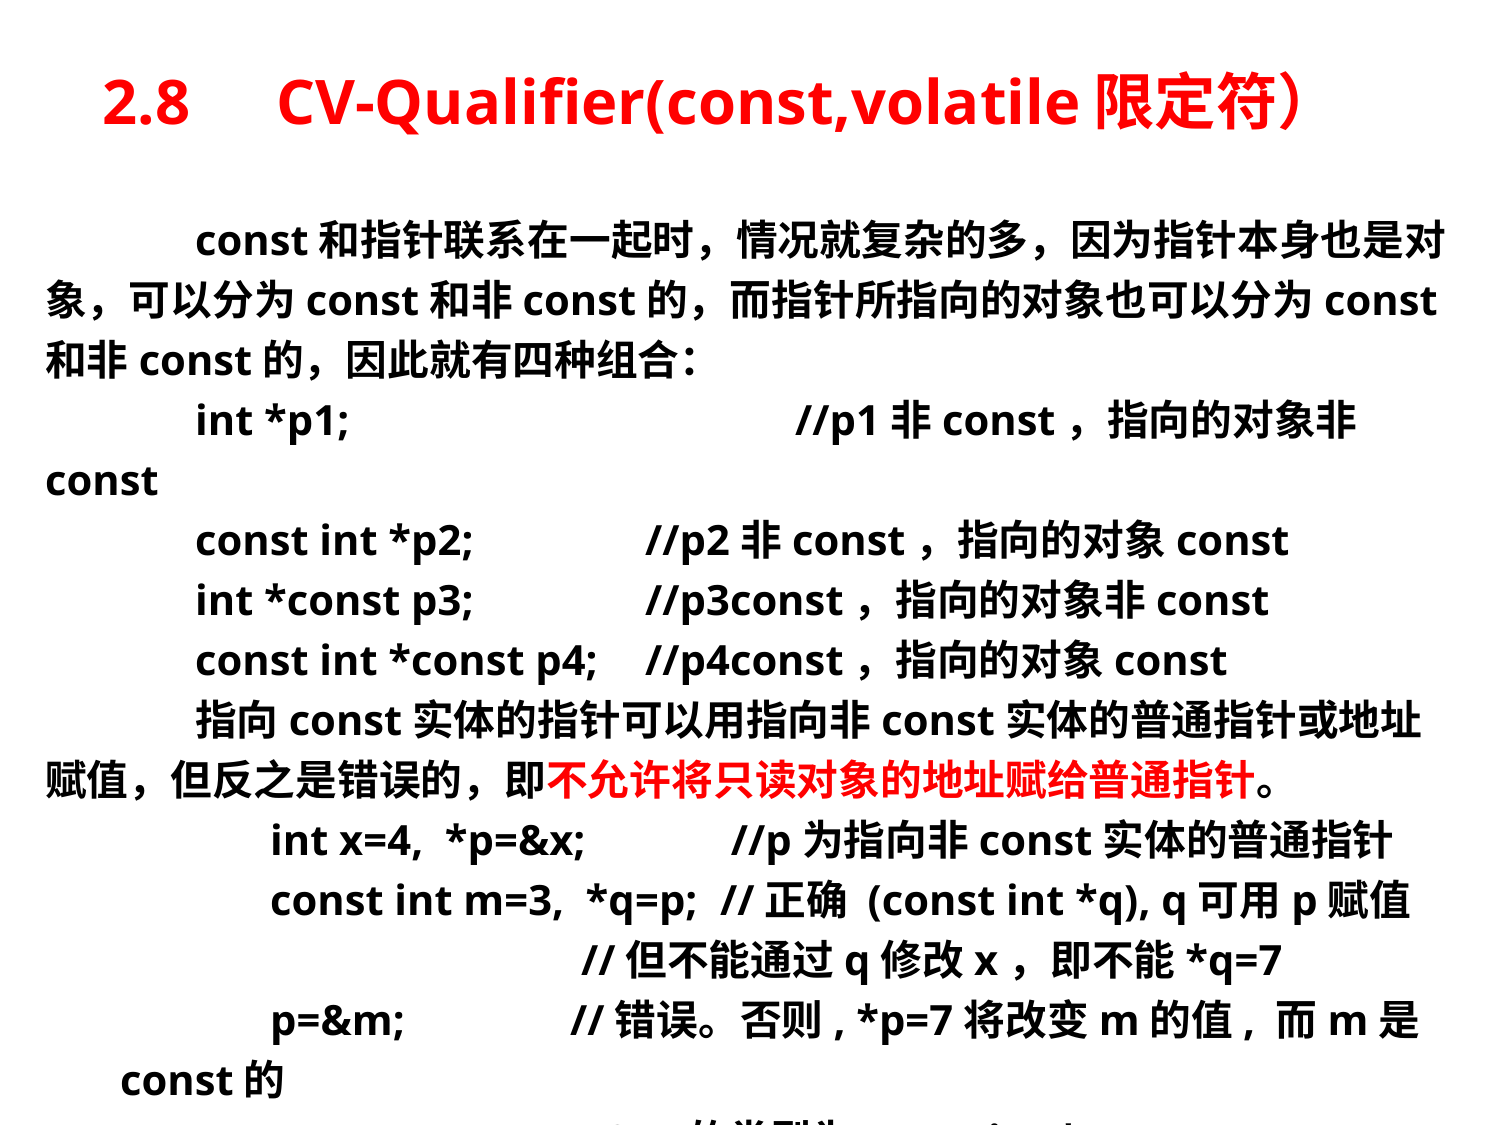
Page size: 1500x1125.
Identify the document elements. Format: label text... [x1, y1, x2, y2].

text_box const和指针联系在一起时，情况就复杂的多，因为指针本身也是对象，可以分为const和非const的，而指针所指向的对象也可以分为const和非const的，因此就有四种组合： int *p1; //p1非const，指向的对象非const const int *p2; //p2非const，指向的对象const int *const p3; //p3const，指向的对象非const const int *const p4; //p4const，指向的对象const 指向const实体的指针可以用指向非const实体的普通指针或地址赋值，但反之是错误的，即不允许将只读对象的地址赋给普通指针。 int x=4, *p=&x; //p为指向非const实体的普通指针 const int m=3, *q=p; //正确 (const int *q), q可用p赋值 //但不能通过q修改x，即不能*q=7 p=&m; //错误。否则, *p=7将改变m的值, 而m是const的 //&m的类型为const int * [30, 196, 1475, 1066]
title 2.8 CV-Qualifier(const,volatile限定符） [87, 31, 1447, 169]
